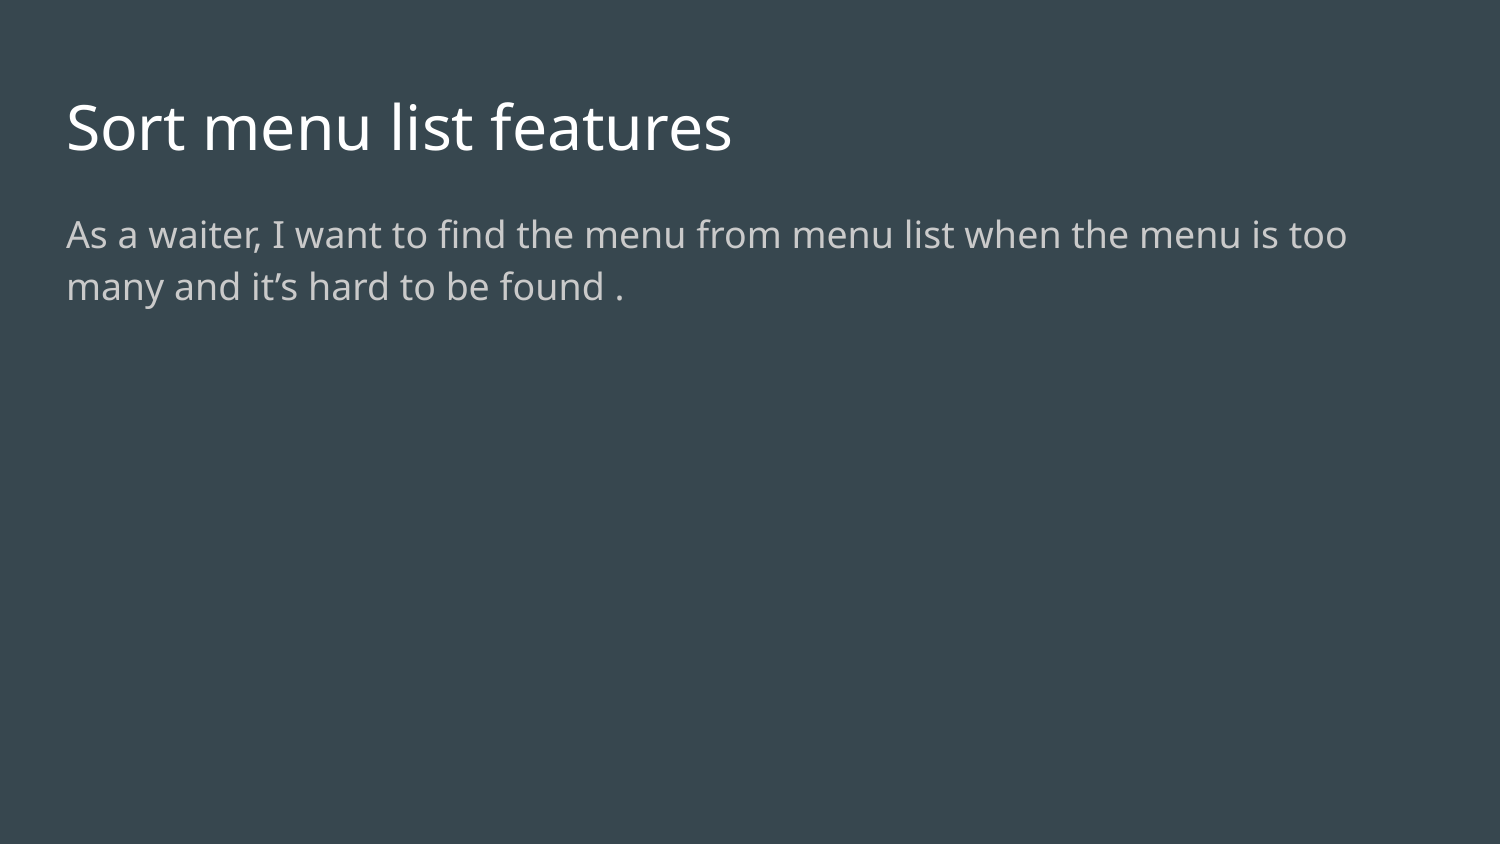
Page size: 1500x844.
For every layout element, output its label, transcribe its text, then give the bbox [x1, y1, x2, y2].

title Sort menu list features [51, 72, 1449, 167]
list As a waiter, I want to find the menu from menu list when the menu is too many and it’s hard to be found . [51, 189, 1449, 750]
